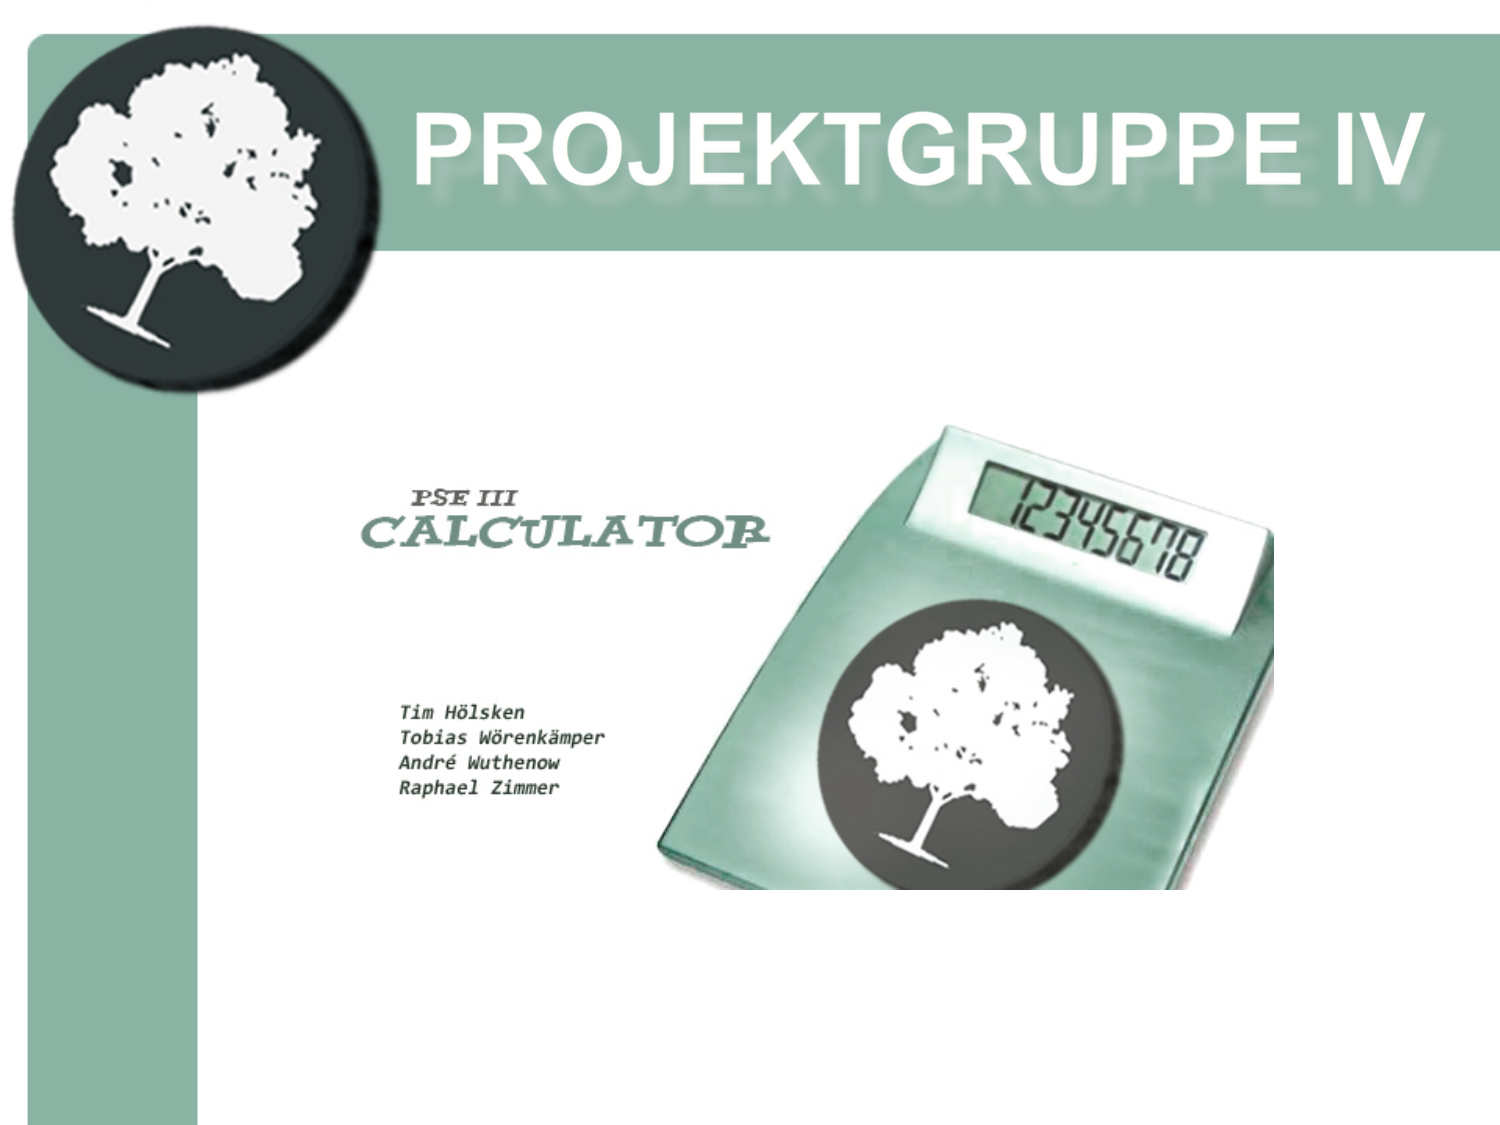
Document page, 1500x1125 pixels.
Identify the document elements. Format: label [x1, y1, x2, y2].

title [241, 0, 1500, 244]
picture [0, 0, 1500, 1125]
